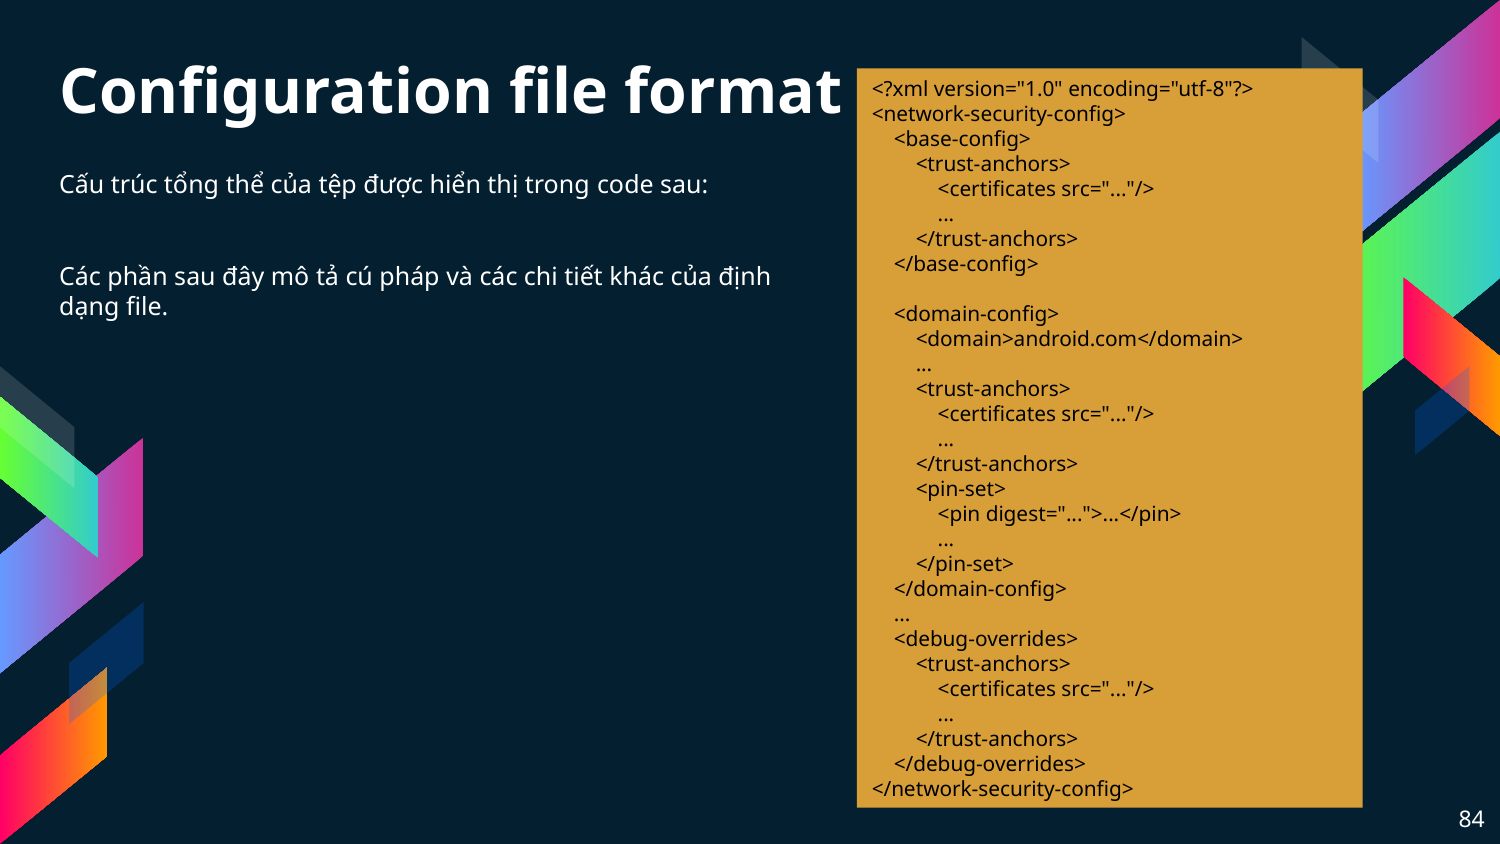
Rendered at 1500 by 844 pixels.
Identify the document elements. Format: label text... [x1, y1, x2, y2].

text_box <?xml version="1.0" encoding="utf-8"?> <network-security-config> <base-config> <trust-anchors> <certificates src="..."/> ... </trust-anchors> </base-config> <domain-config> <domain>android.com</domain> ... <trust-anchors> <certificates src="..."/> ... </trust-anchors> <pin-set> <pin digest="...">...</pin> ... </pin-set> </domain-config> ... <debug-overrides> <trust-anchors> <certificates src="..."/> ... </trust-anchors> </debug-overrides> </network-security-config> [856, 68, 1363, 808]
text_box Các phần sau đây mô tả cú pháp và các chi tiết khác của định dạng file. [44, 252, 795, 328]
slide_number 84 [1403, 789, 1500, 844]
text_box Configuration file format [44, 36, 1025, 141]
text_box Cấu trúc tổng thể của tệp được hiển thị trong code sau: [44, 160, 856, 206]
